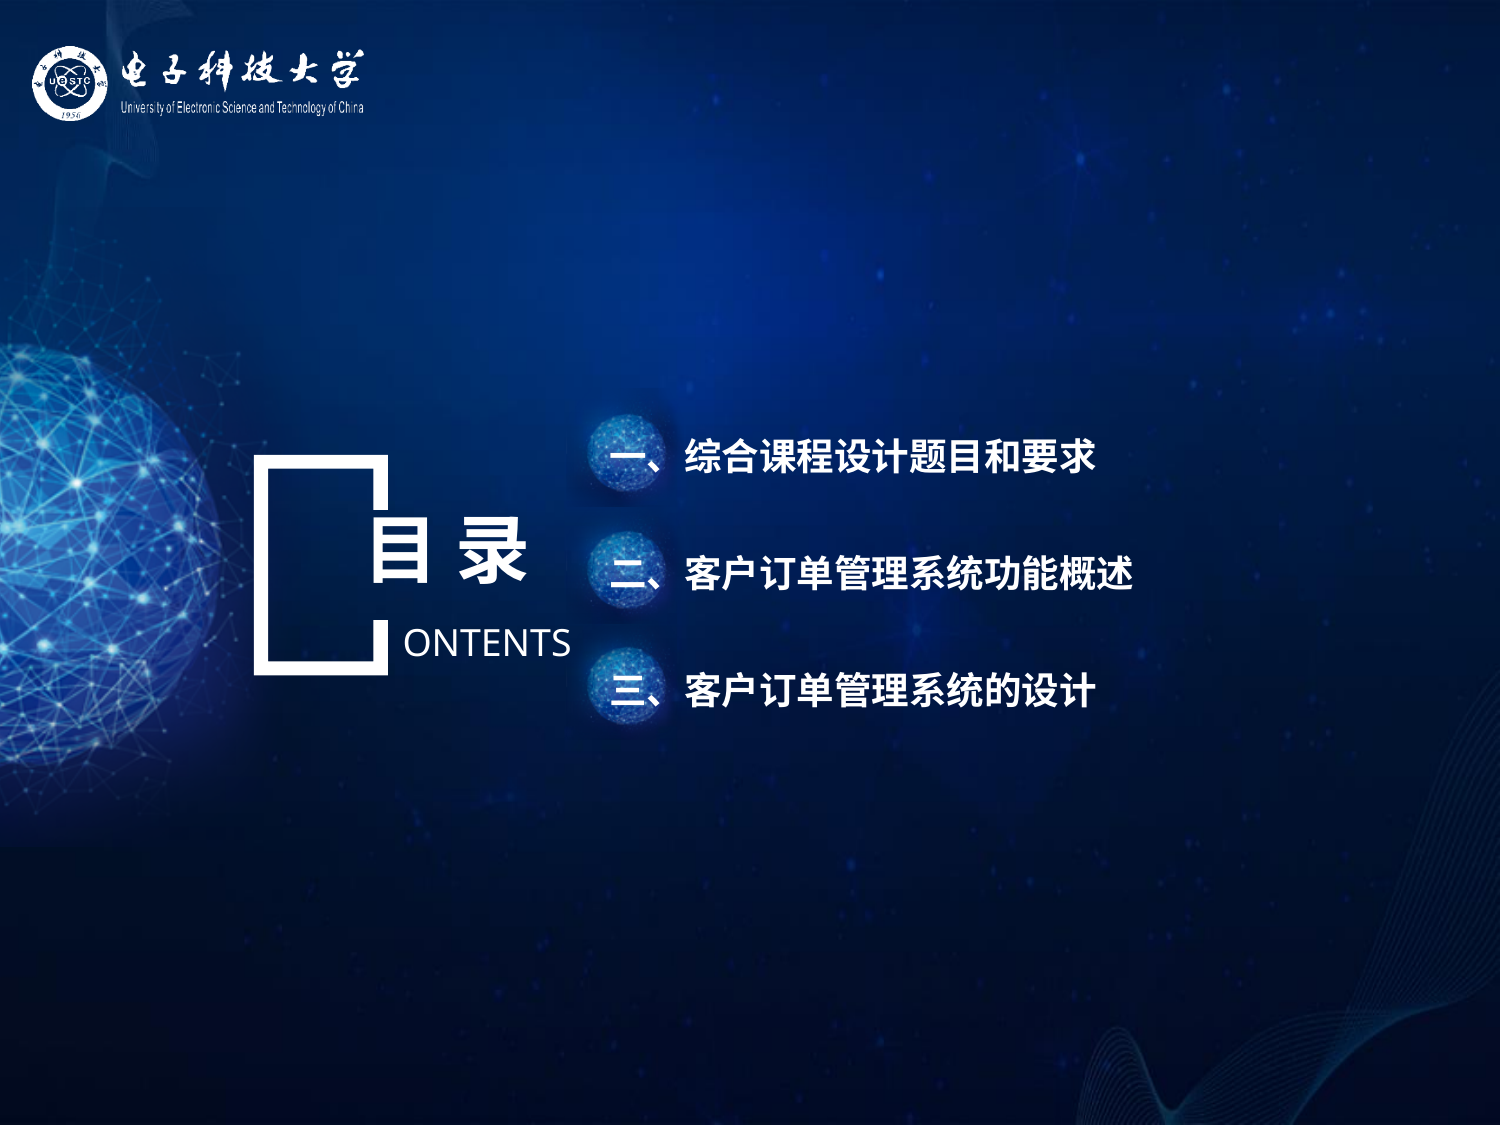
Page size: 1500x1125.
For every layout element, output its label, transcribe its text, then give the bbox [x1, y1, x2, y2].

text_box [566, 621, 1418, 755]
text_box ONTENTS [387, 611, 566, 671]
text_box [566, 388, 1436, 520]
picture [0, 0, 1500, 1125]
text_box [320, 619, 389, 676]
text_box [320, 454, 389, 495]
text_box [566, 505, 1362, 621]
text_box 目 录 [348, 495, 566, 617]
